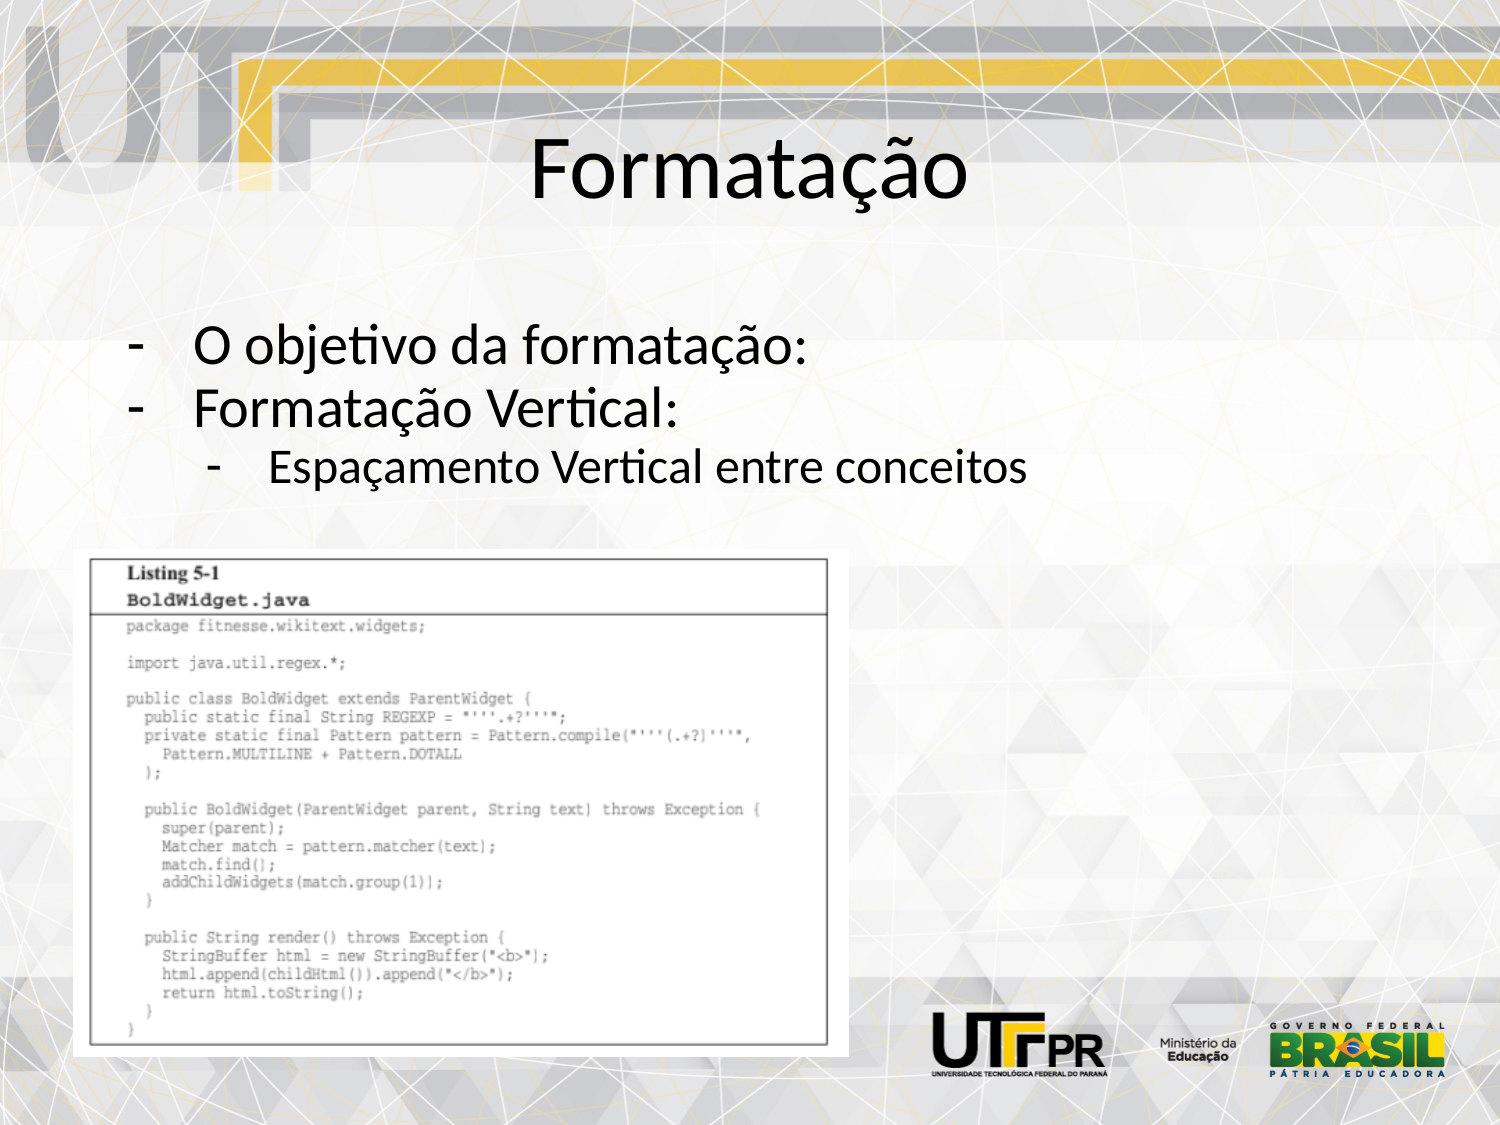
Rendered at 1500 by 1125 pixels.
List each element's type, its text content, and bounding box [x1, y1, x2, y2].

picture [0, 0, 1500, 1125]
title Formatação [103, 59, 1397, 278]
list O objetivo da formatação: Formatação Vertical: Espaçamento Vertical entre conceitos [103, 299, 1397, 1014]
